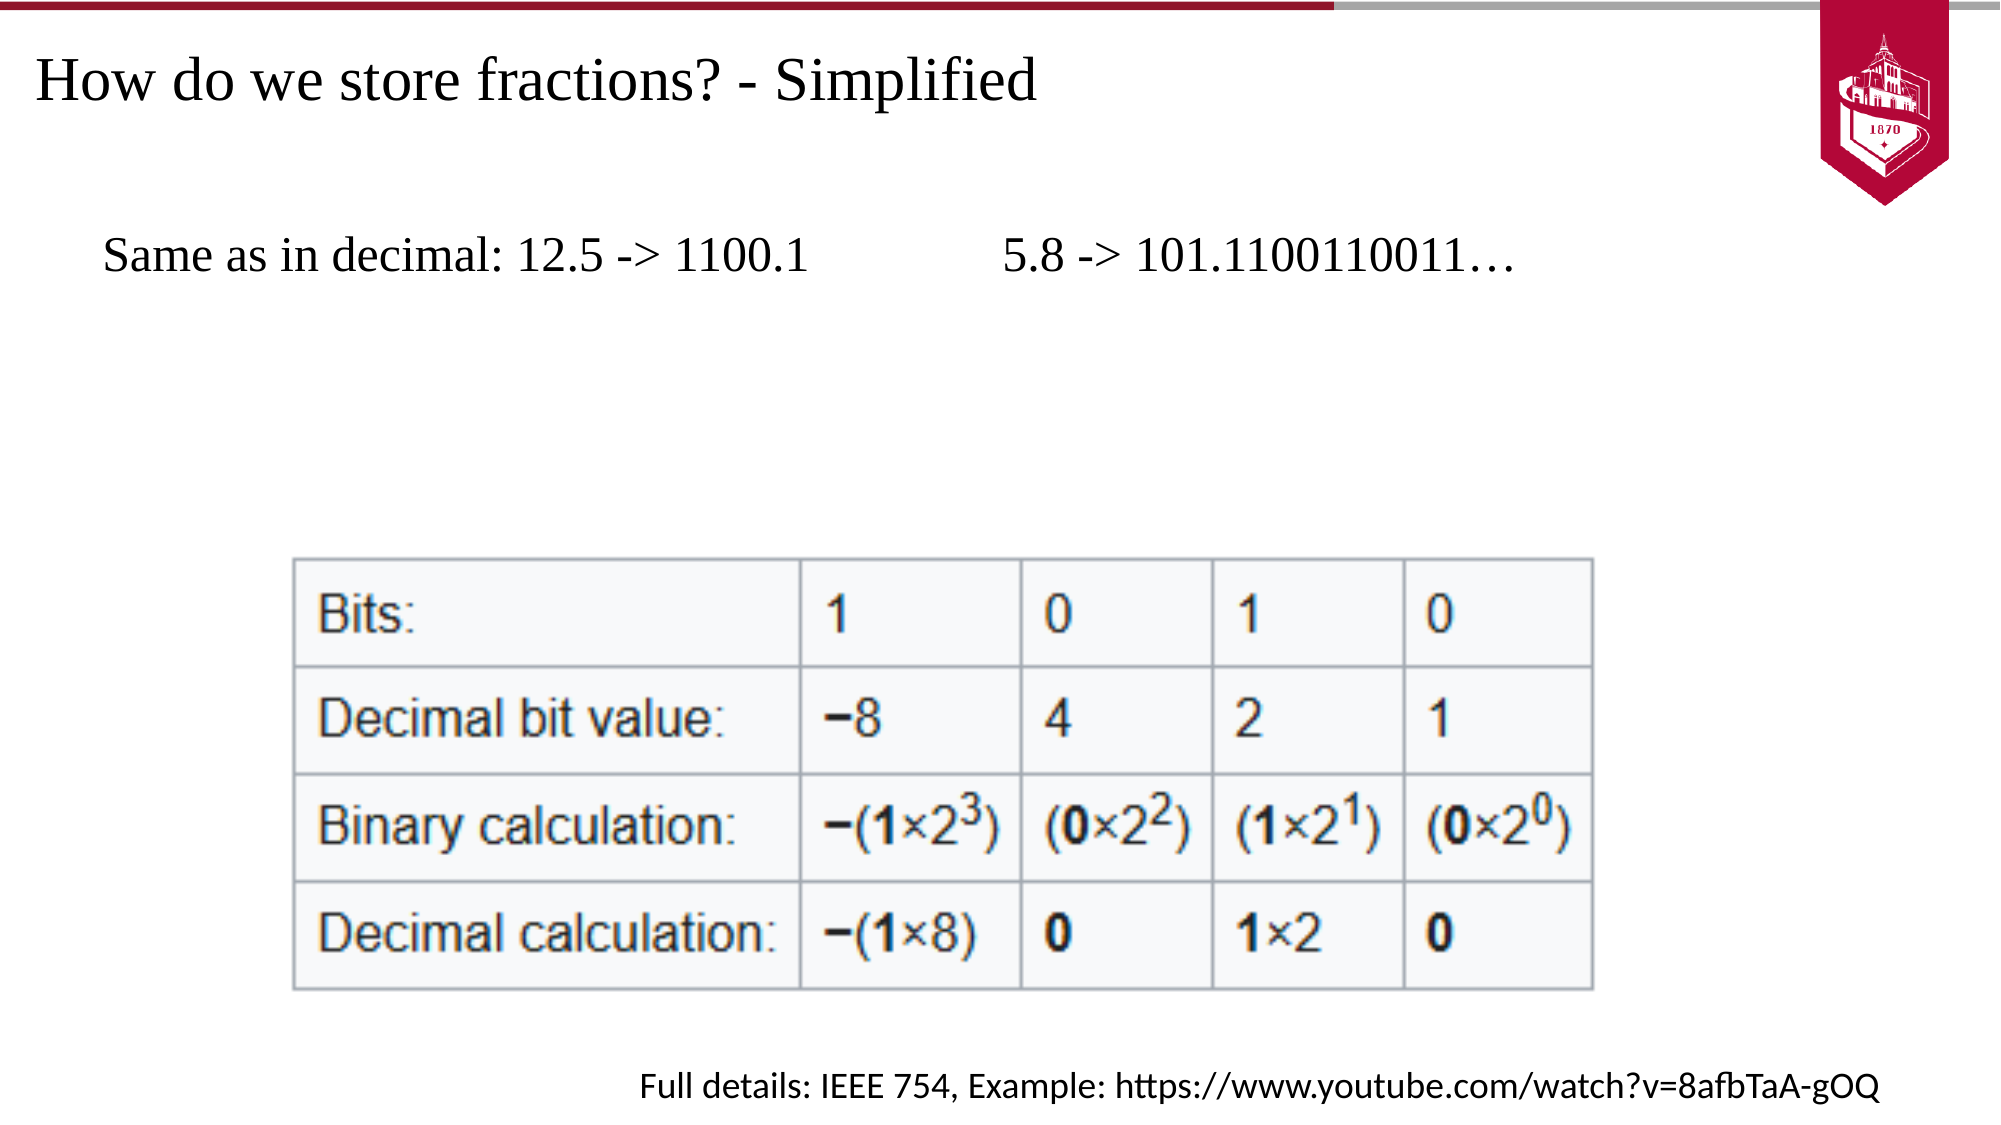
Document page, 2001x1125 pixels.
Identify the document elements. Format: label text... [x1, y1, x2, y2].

title How do we store fractions? - Simplified [33, 35, 1775, 226]
text_box Same as in decimal: 12.5 -> 1100.1 5.8 -> 101.1100110011… [87, 214, 1775, 290]
picture [1820, 0, 1949, 206]
picture [287, 549, 1606, 995]
text_box Full details: IEEE 754, Example: https://www.youtube.com/watch?v=8afbTaA-gOQ [624, 1053, 2000, 1114]
